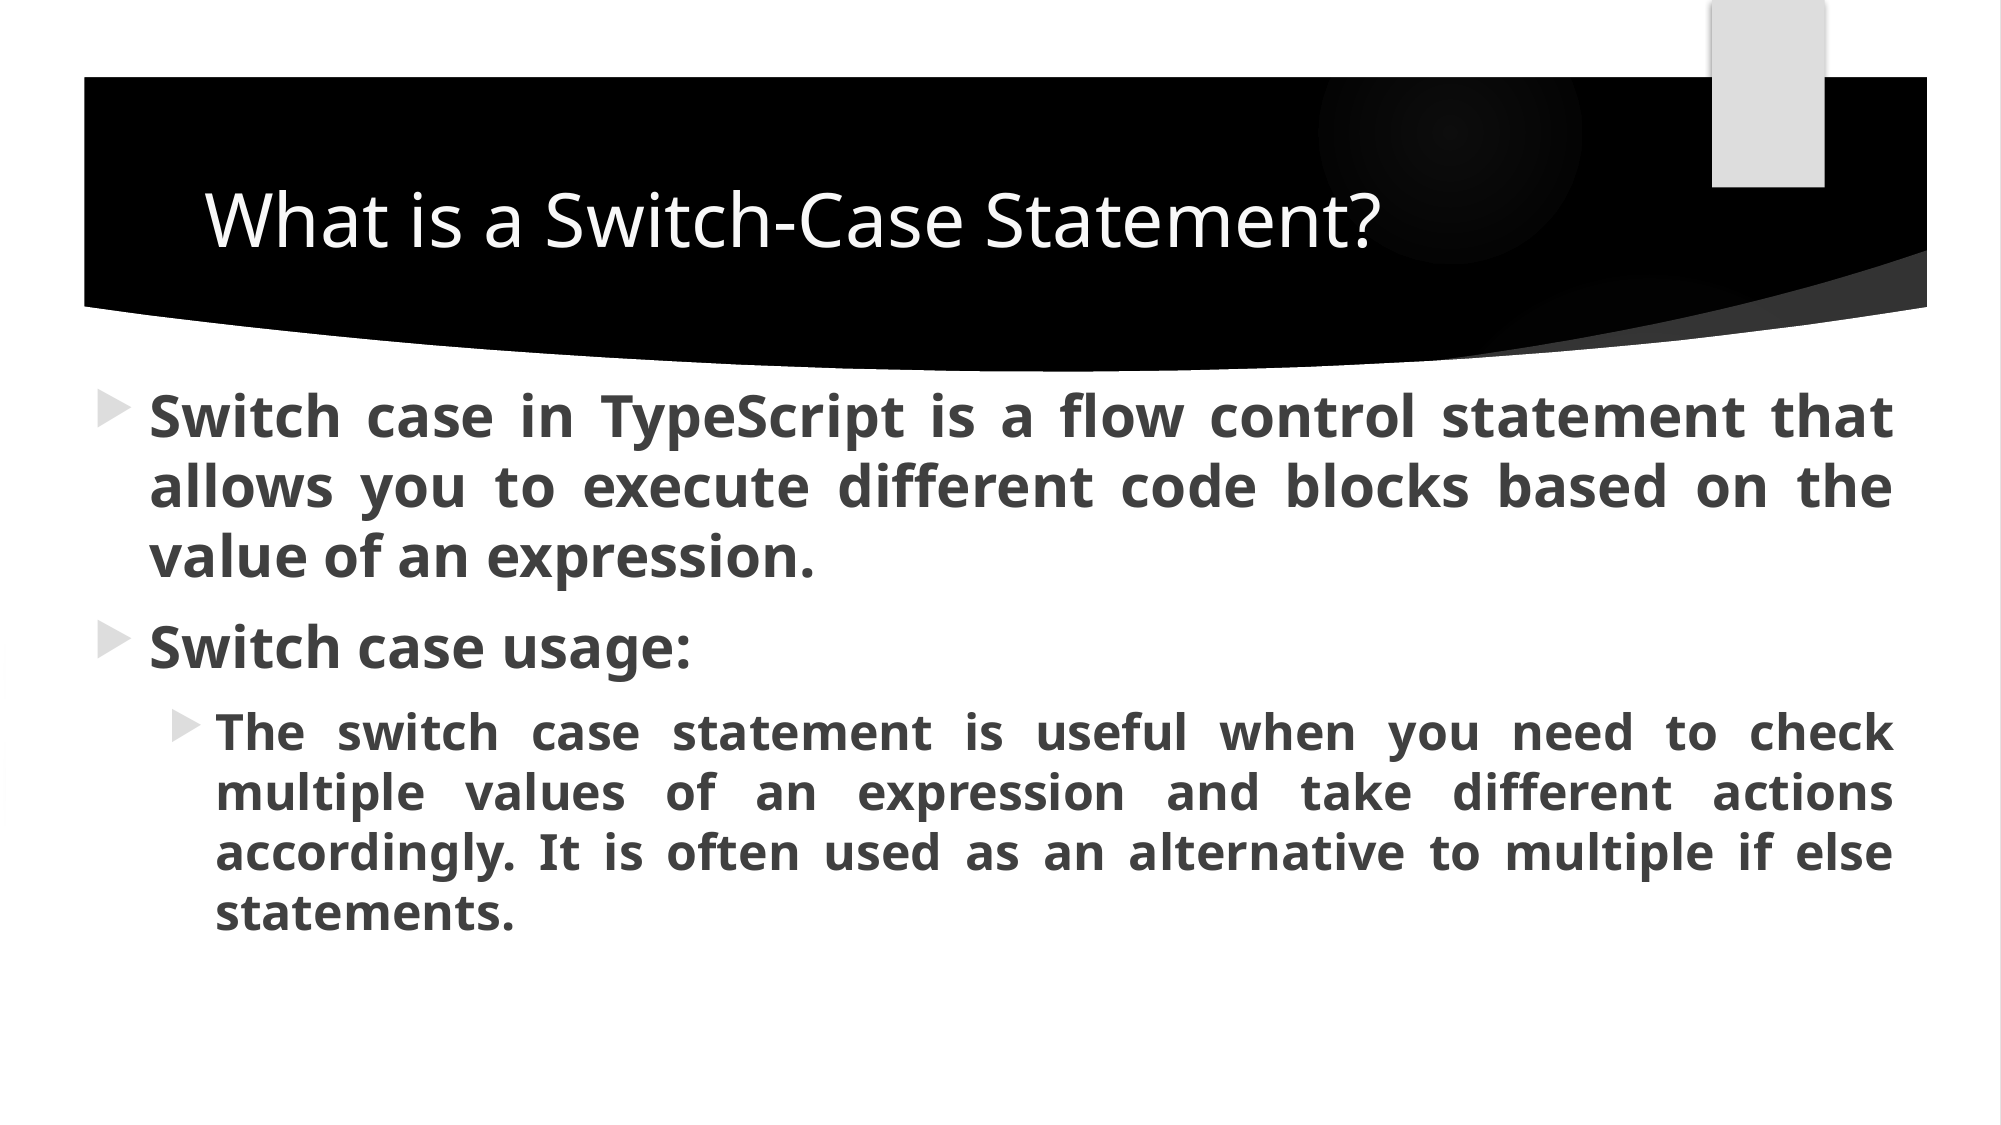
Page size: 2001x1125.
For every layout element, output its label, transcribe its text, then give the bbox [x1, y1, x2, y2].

title What is a Switch-Case Statement? [189, 159, 1627, 276]
list Switch case in TypeScript is a flow control statement that allows you to execute different code blocks based on the value of an expression. Switch case usage: The switch case statement is useful when you need to check multiple values of an expression and take different actions accordingly. It is often used as an alternative to multiple if else statements. [78, 371, 1910, 1119]
